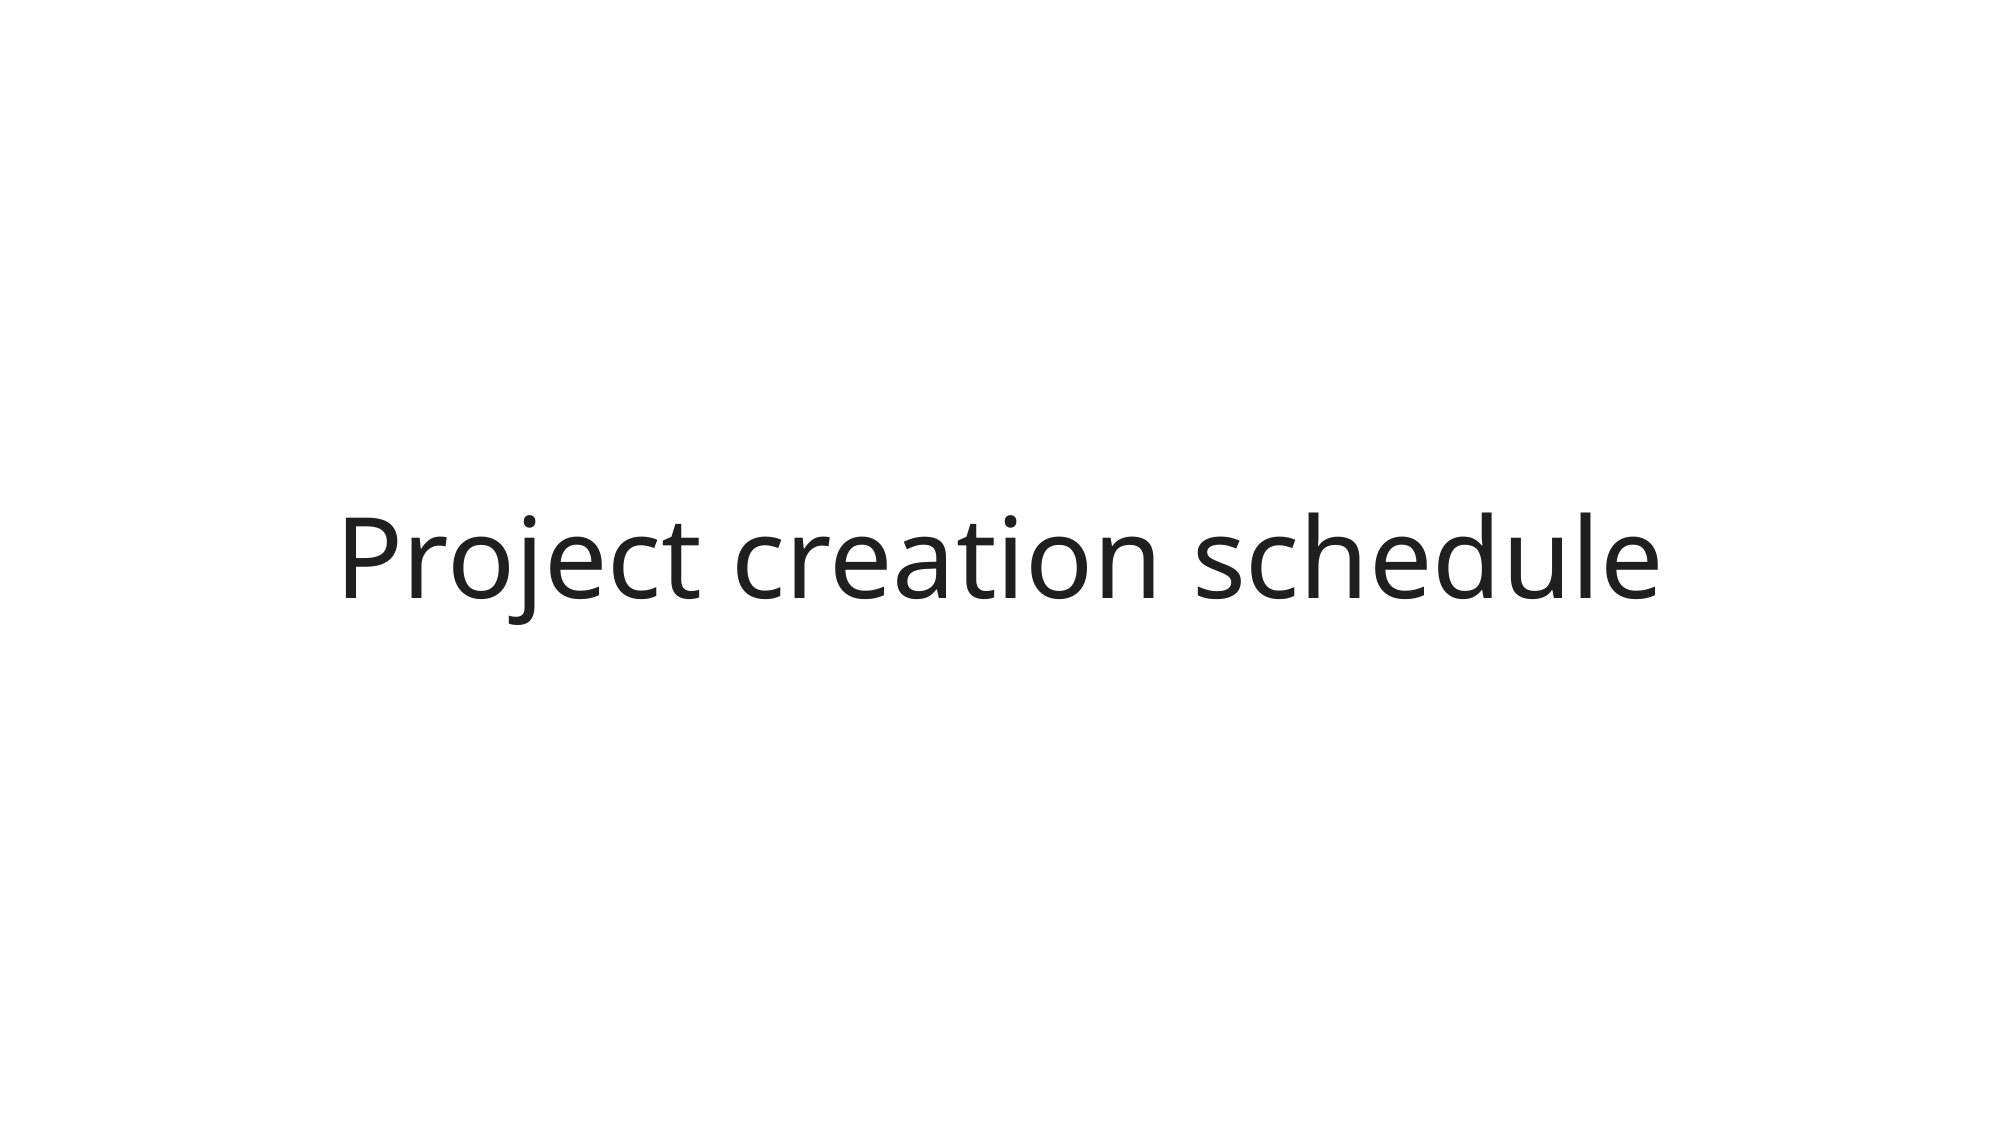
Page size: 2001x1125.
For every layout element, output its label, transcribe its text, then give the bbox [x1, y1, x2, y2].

title Project creation schedule [137, 453, 1863, 672]
